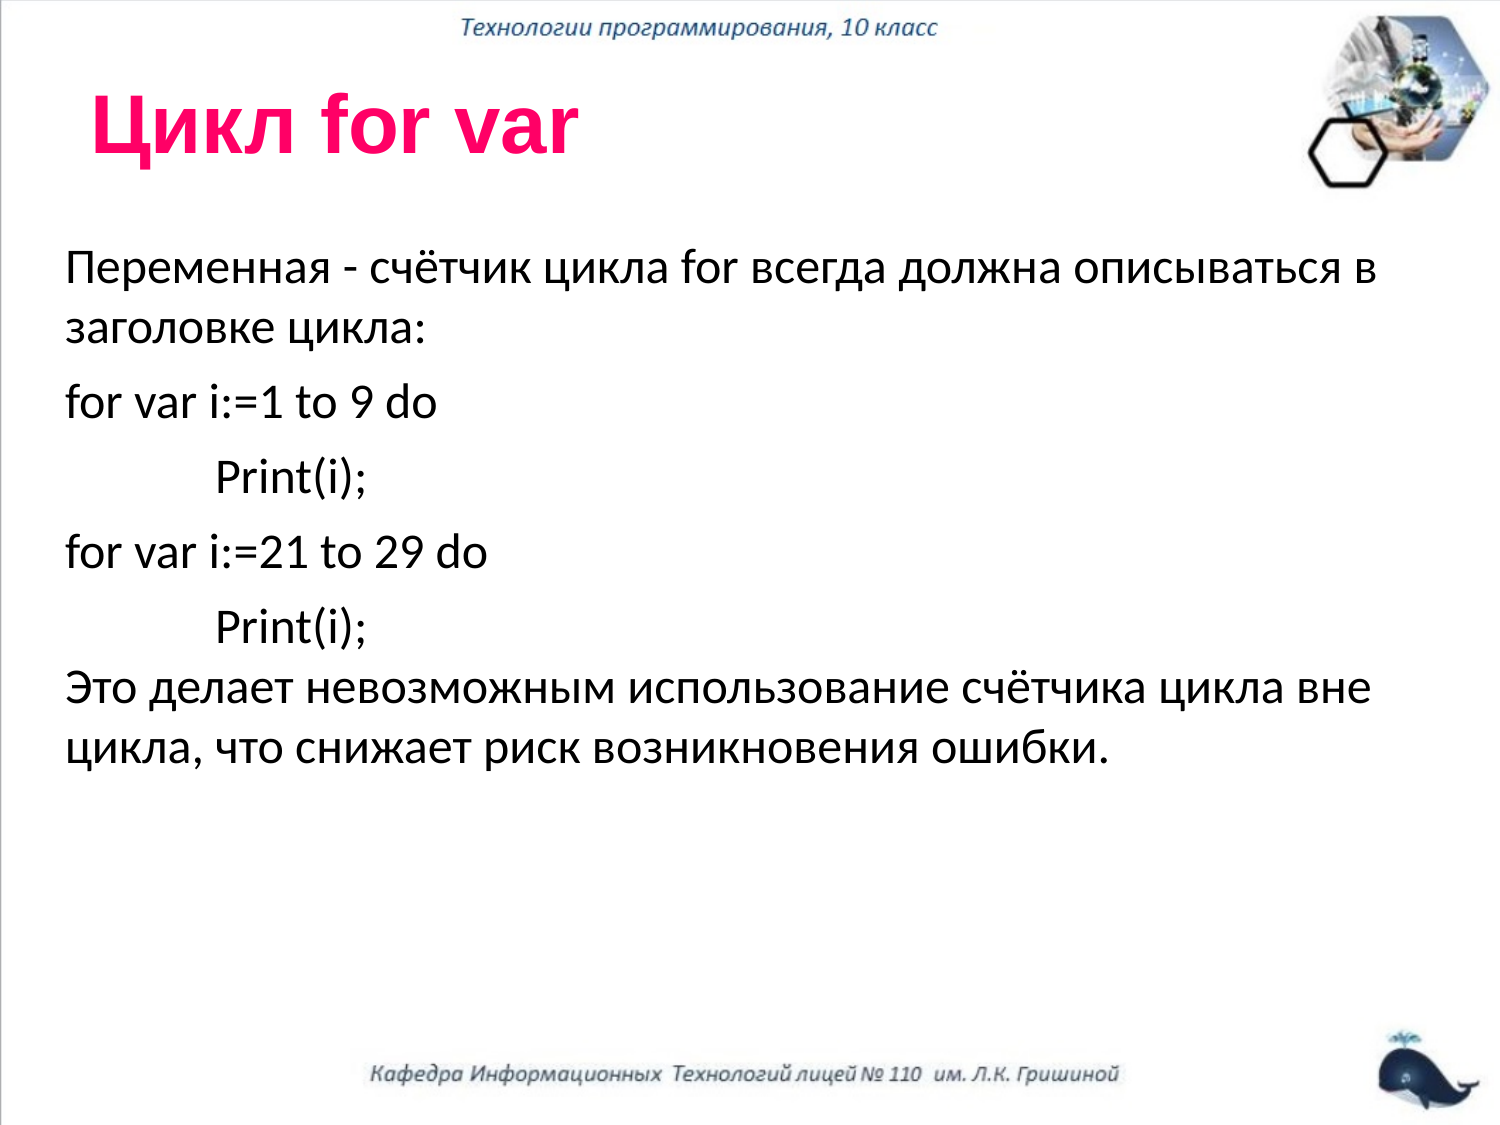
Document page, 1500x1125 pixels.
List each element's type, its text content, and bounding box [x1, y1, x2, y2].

text_box Переменная - счётчик цикла for всегда должна описываться в заголовке цикла: for var i:=1 to 9 do Print(i); for var i:=21 to 29 do Print(i); Это делает невозможным использование счётчика цикла вне цикла, что снижает риск возникновения ошибки. [50, 225, 1450, 841]
picture [0, 0, 1500, 1125]
title Цикл for var [75, 45, 1425, 225]
